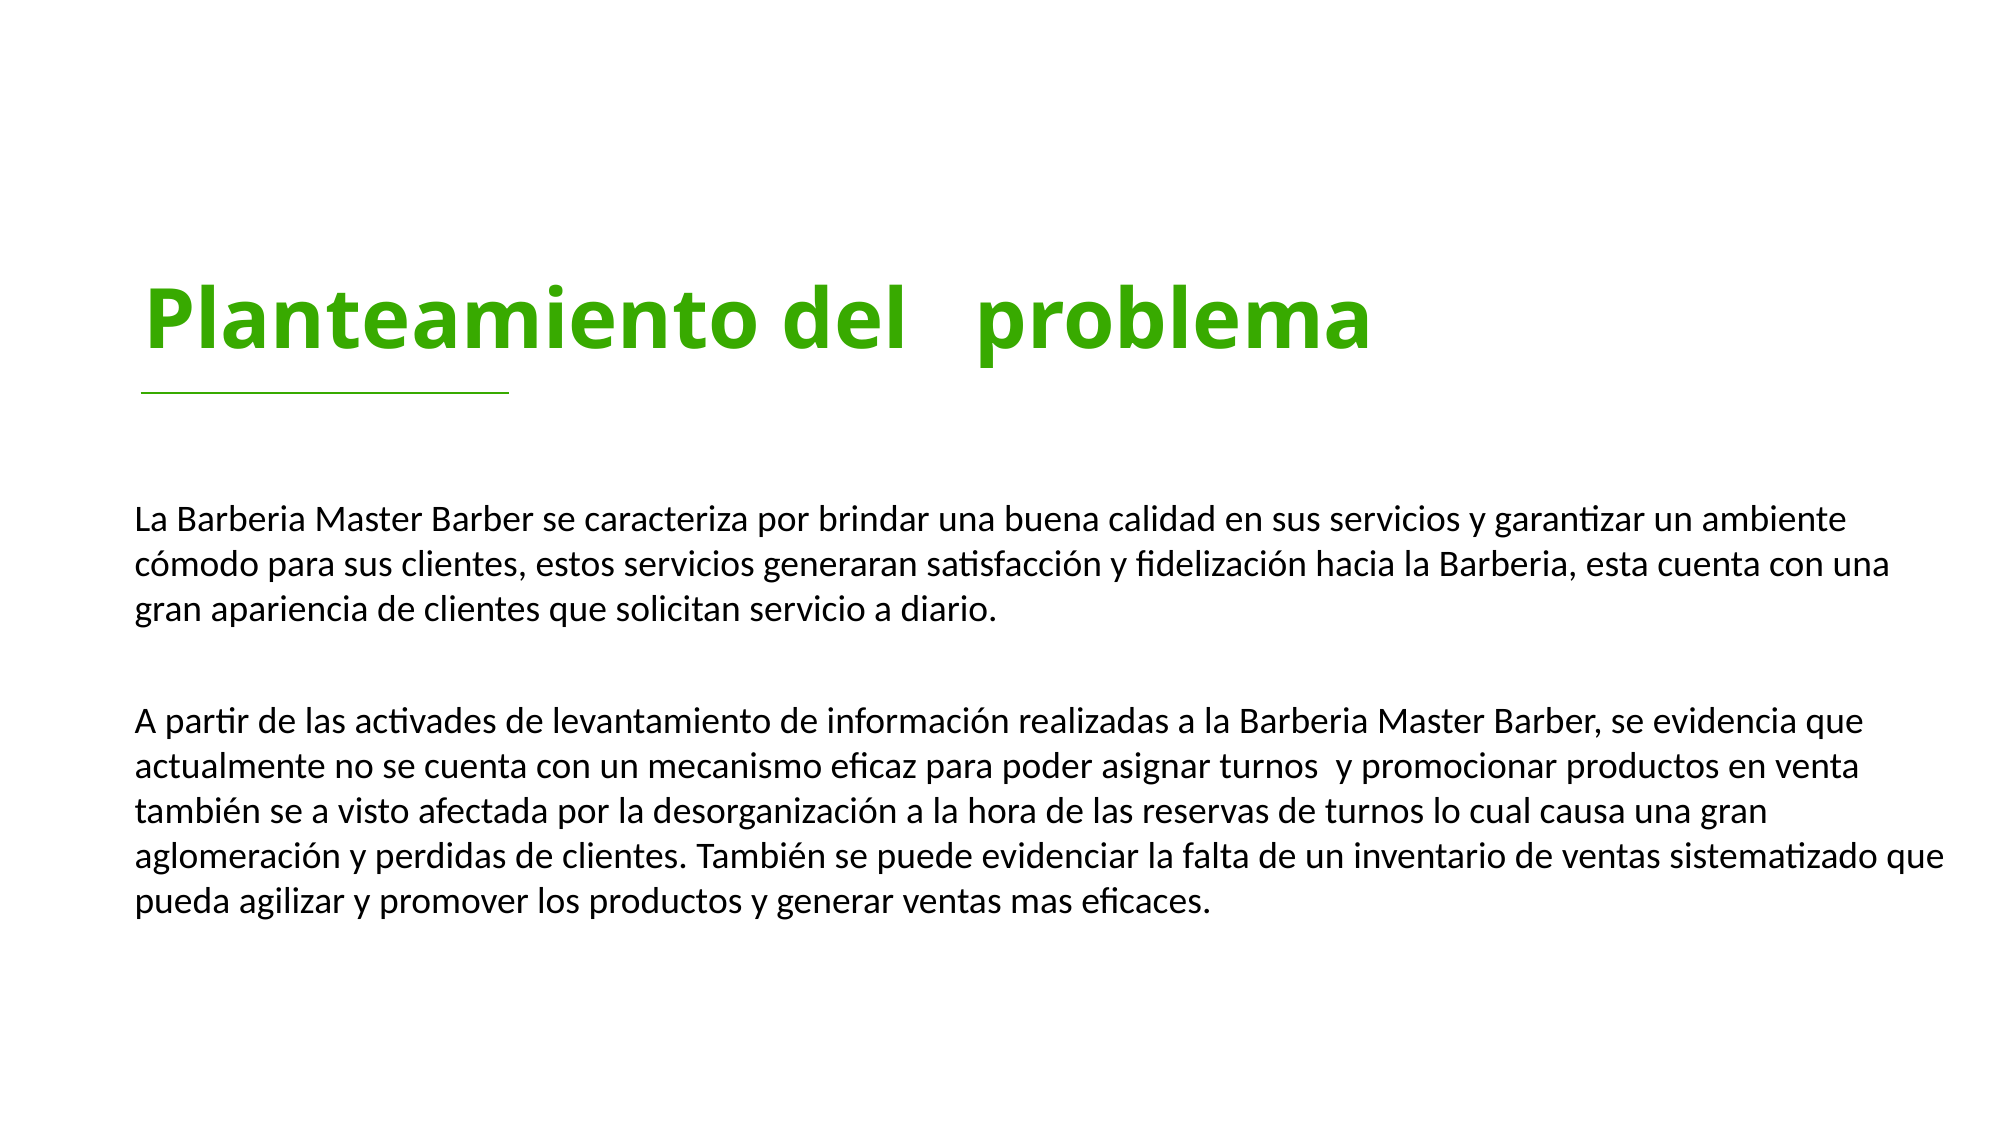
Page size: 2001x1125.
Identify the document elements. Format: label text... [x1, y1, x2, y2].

text_box Planteamiento del problema [0, 249, 1446, 375]
text_box La Barberia Master Barber se caracteriza por brindar una buena calidad en sus servicios y garantizar un ambiente cómodo para sus clientes, estos servicios generaran satisfacción y fidelización hacia la Barberia, esta cuenta con una gran apariencia de clientes que solicitan servicio a diario. [119, 486, 1979, 682]
text_box A partir de las activades de levantamiento de información realizadas a la Barberia Master Barber, se evidencia que actualmente no se cuenta con un mecanismo eficaz para poder asignar turnos y promocionar productos en venta también se a visto afectada por la desorganización a la hora de las reservas de turnos lo cual causa una gran aglomeración y perdidas de clientes. También se puede evidenciar la falta de un inventario de ventas sistematizado que pueda agilizar y promover los productos y generar ventas mas eficaces. [119, 688, 1979, 929]
